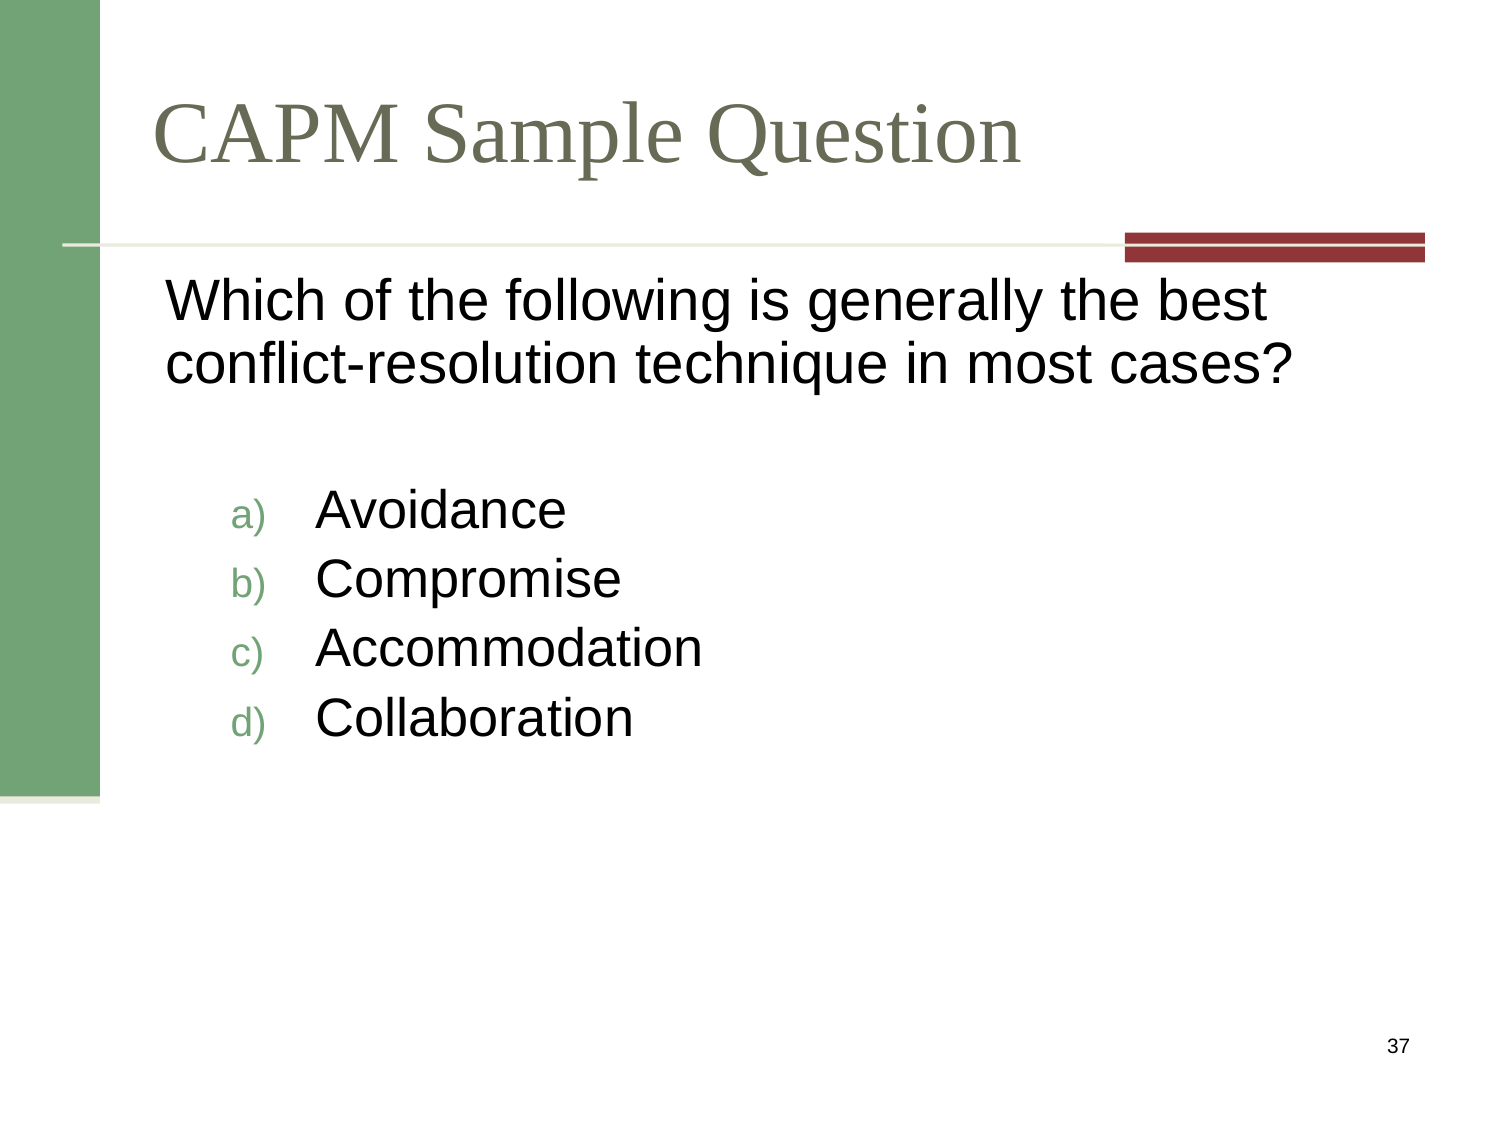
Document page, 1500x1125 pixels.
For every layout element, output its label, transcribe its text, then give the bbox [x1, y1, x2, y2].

slide_number 37 [1112, 1024, 1426, 1101]
title CAPM Sample Question [137, 50, 1500, 205]
list Which of the following is generally the best conflict-resolution technique in most cases? Avoidance Compromise Accommodation Collaboration [150, 262, 1425, 1006]
